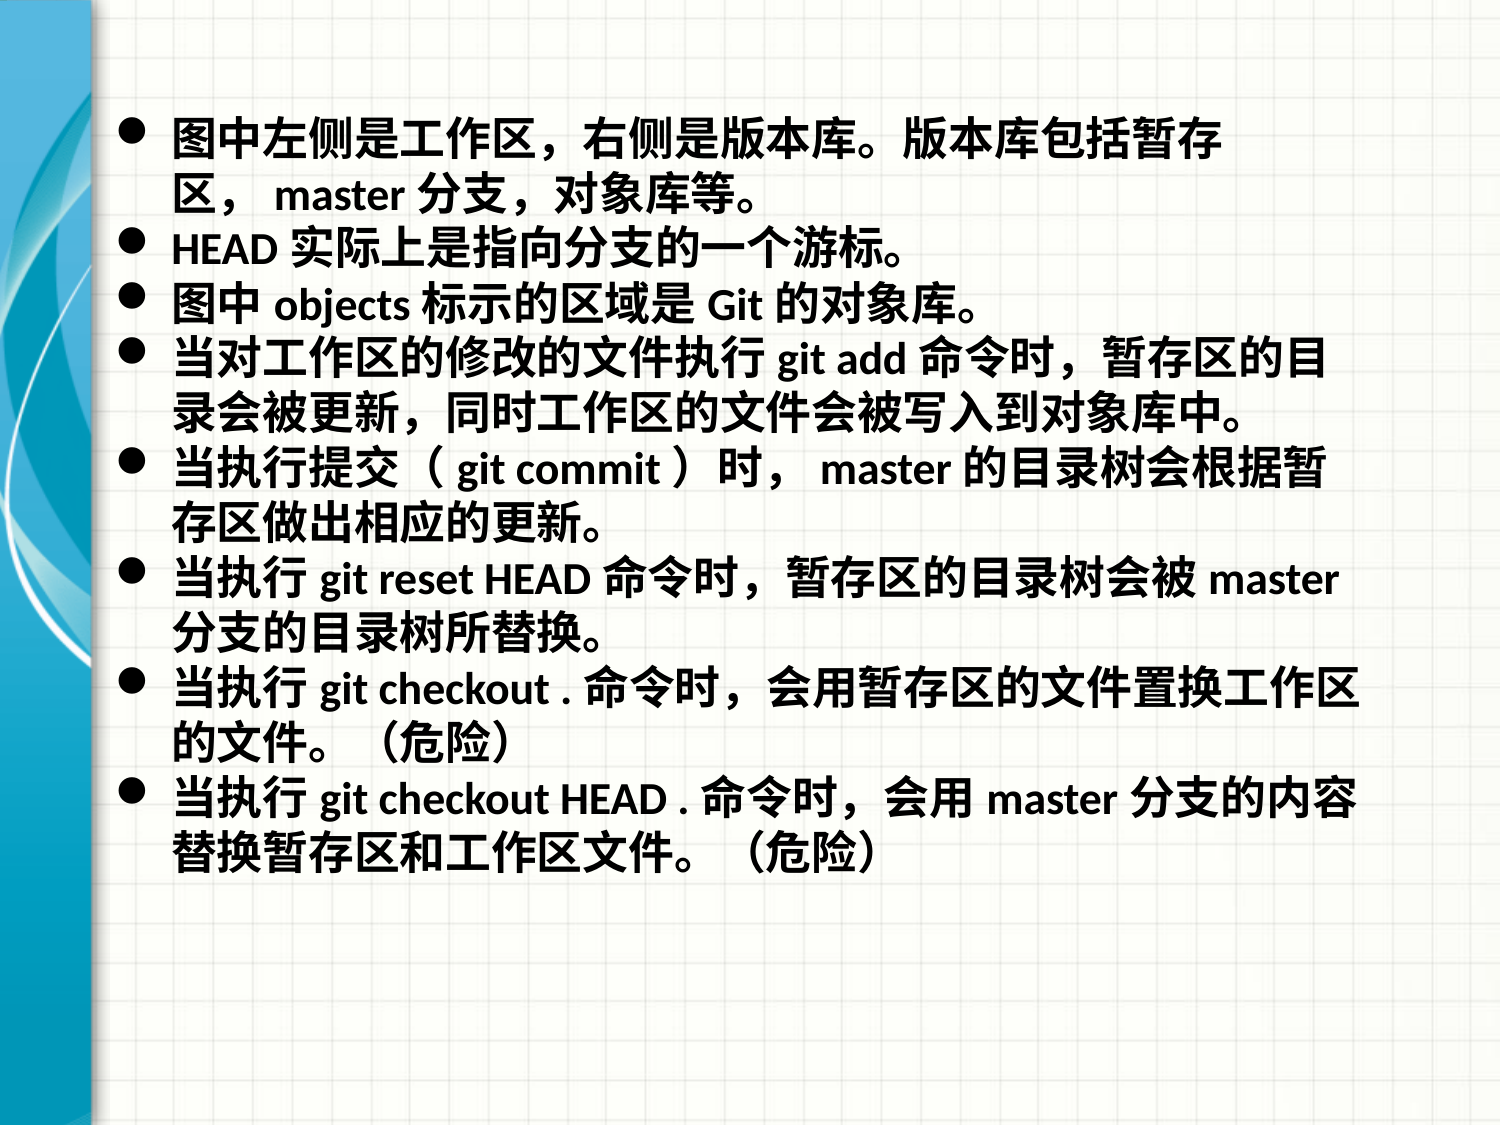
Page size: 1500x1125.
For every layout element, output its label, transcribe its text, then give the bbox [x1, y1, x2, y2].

picture [0, 0, 1500, 1125]
text_box 图中左侧是工作区，右侧是版本库。版本库包括暂存区，master分支，对象库等。 HEAD实际上是指向分支的一个游标。 图中objects标示的区域是Git的对象库。 当对工作区的修改的文件执行git add命令时，暂存区的目录会被更新，同时工作区的文件会被写入到对象库中。 当执行提交（git commit）时，master的目录树会根据暂存区做出相应的更新。 当执行git reset HEAD命令时，暂存区的目录树会被master分支的目录树所替换。 当执行git checkout .命令时，会用暂存区的文件置换工作区的文件。（危险） 当执行git checkout HEAD .命令时，会用master分支的内容替换暂存区和工作区文件。（危险） [100, 101, 1388, 932]
